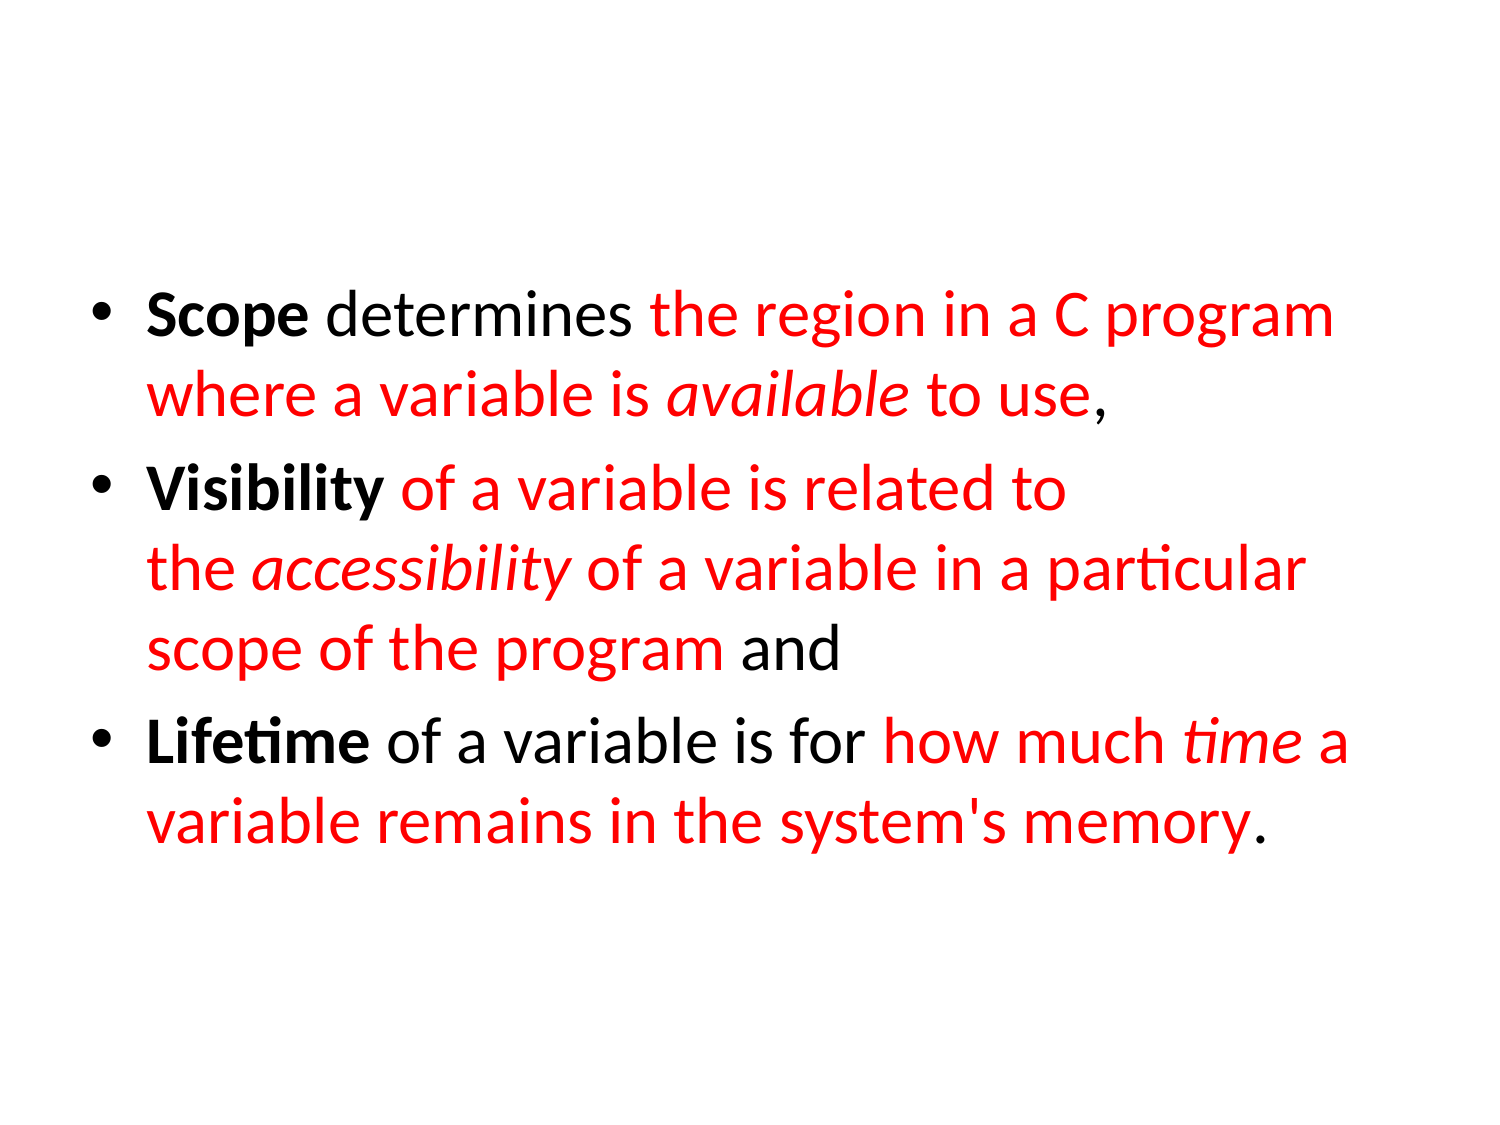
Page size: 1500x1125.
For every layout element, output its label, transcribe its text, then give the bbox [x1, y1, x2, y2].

list Scope determines the region in a C program where a variable is available to use, Visibility of a variable is related to the accessibility of a variable in a particular scope of the program and Lifetime of a variable is for how much time a variable remains in the system's memory. [75, 262, 1425, 1005]
